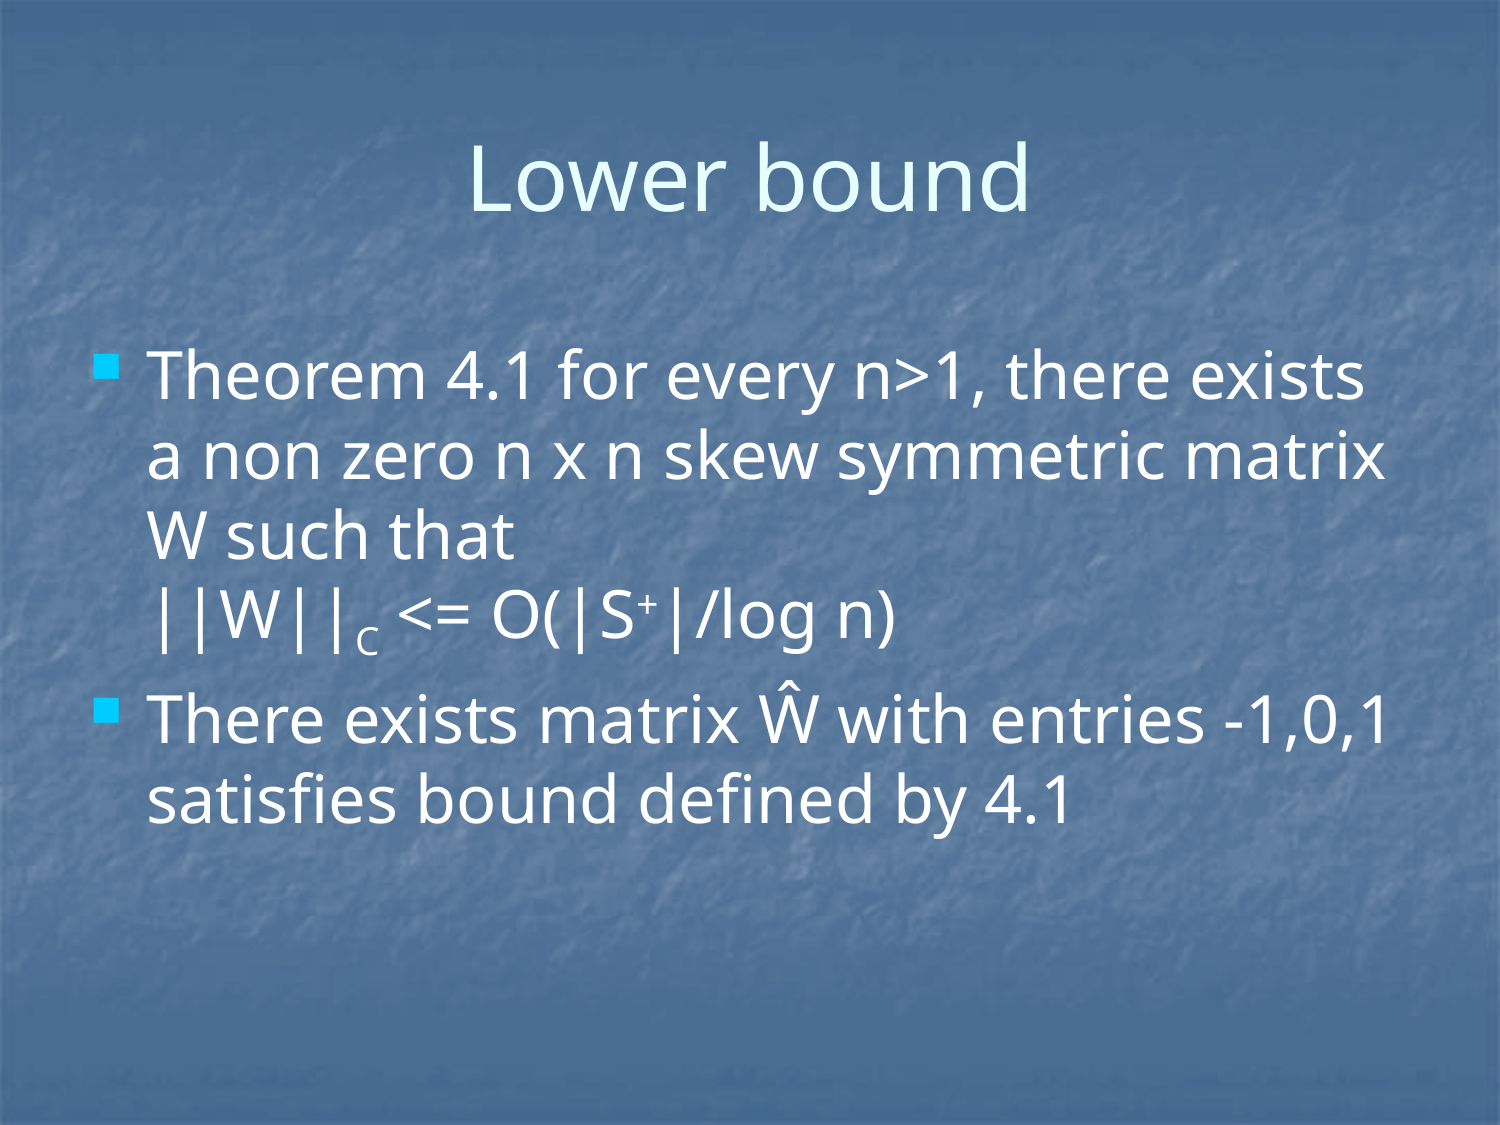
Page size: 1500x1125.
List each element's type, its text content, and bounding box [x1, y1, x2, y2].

title Lower bound [74, 62, 1426, 288]
list Theorem 4.1 for every n>1, there exists a non zero n x n skew symmetric matrix W such that ||W||C <= O(|S+|/log n) There exists matrix Ŵ with entries -1,0,1 satisfies bound defined by 4.1 [74, 324, 1426, 1001]
